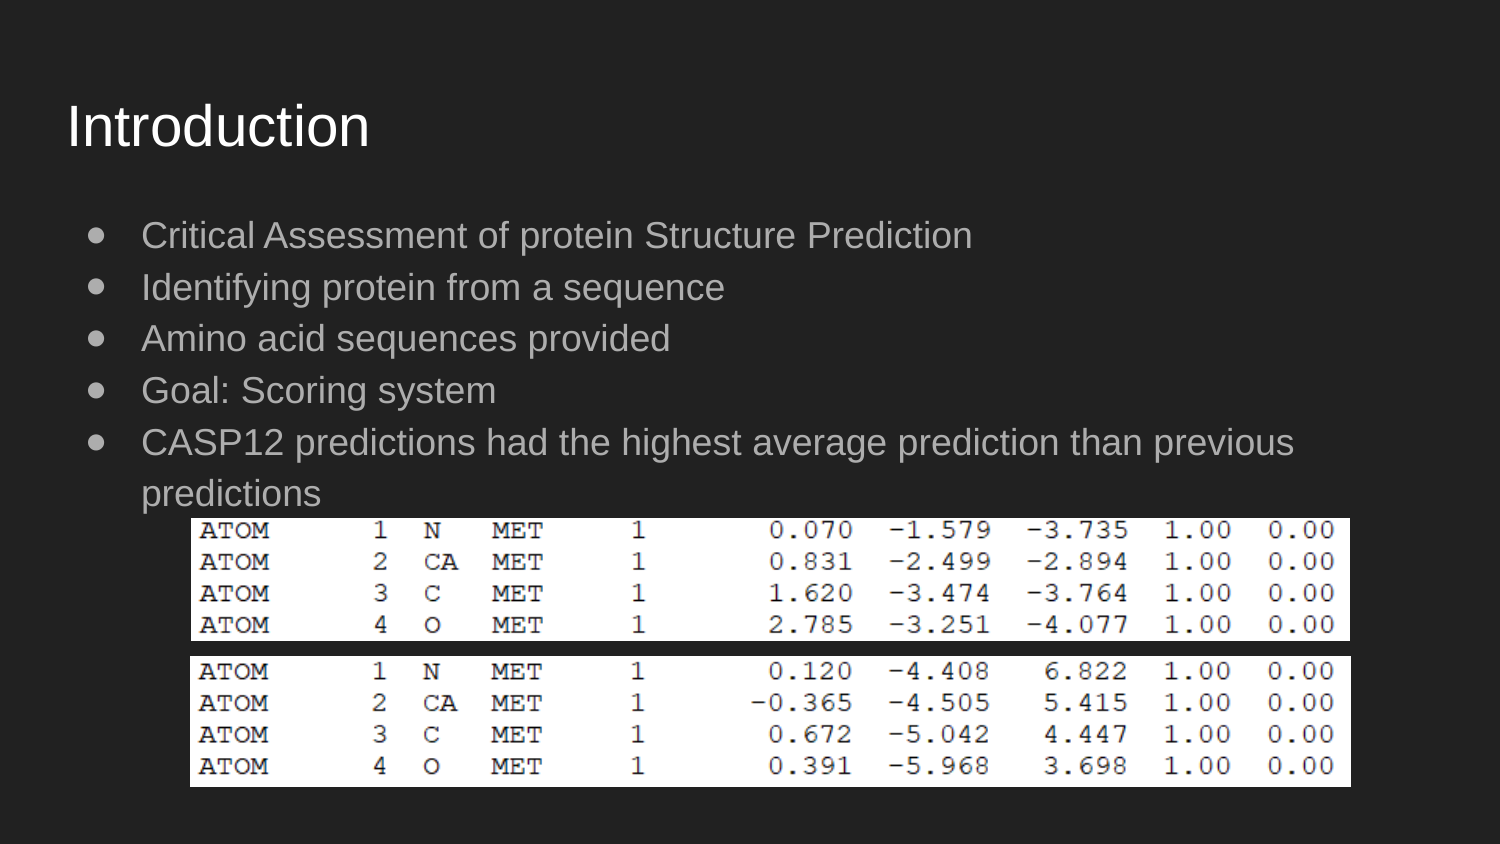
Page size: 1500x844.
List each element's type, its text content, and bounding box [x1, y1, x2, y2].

picture [190, 656, 1351, 787]
list Critical Assessment of protein Structure Prediction Identifying protein from a sequence Amino acid sequences provided Goal: Scoring system CASP12 predictions had the highest average prediction than previous predictions [51, 189, 1449, 532]
picture [191, 518, 1350, 641]
title Introduction [51, 72, 1449, 167]
